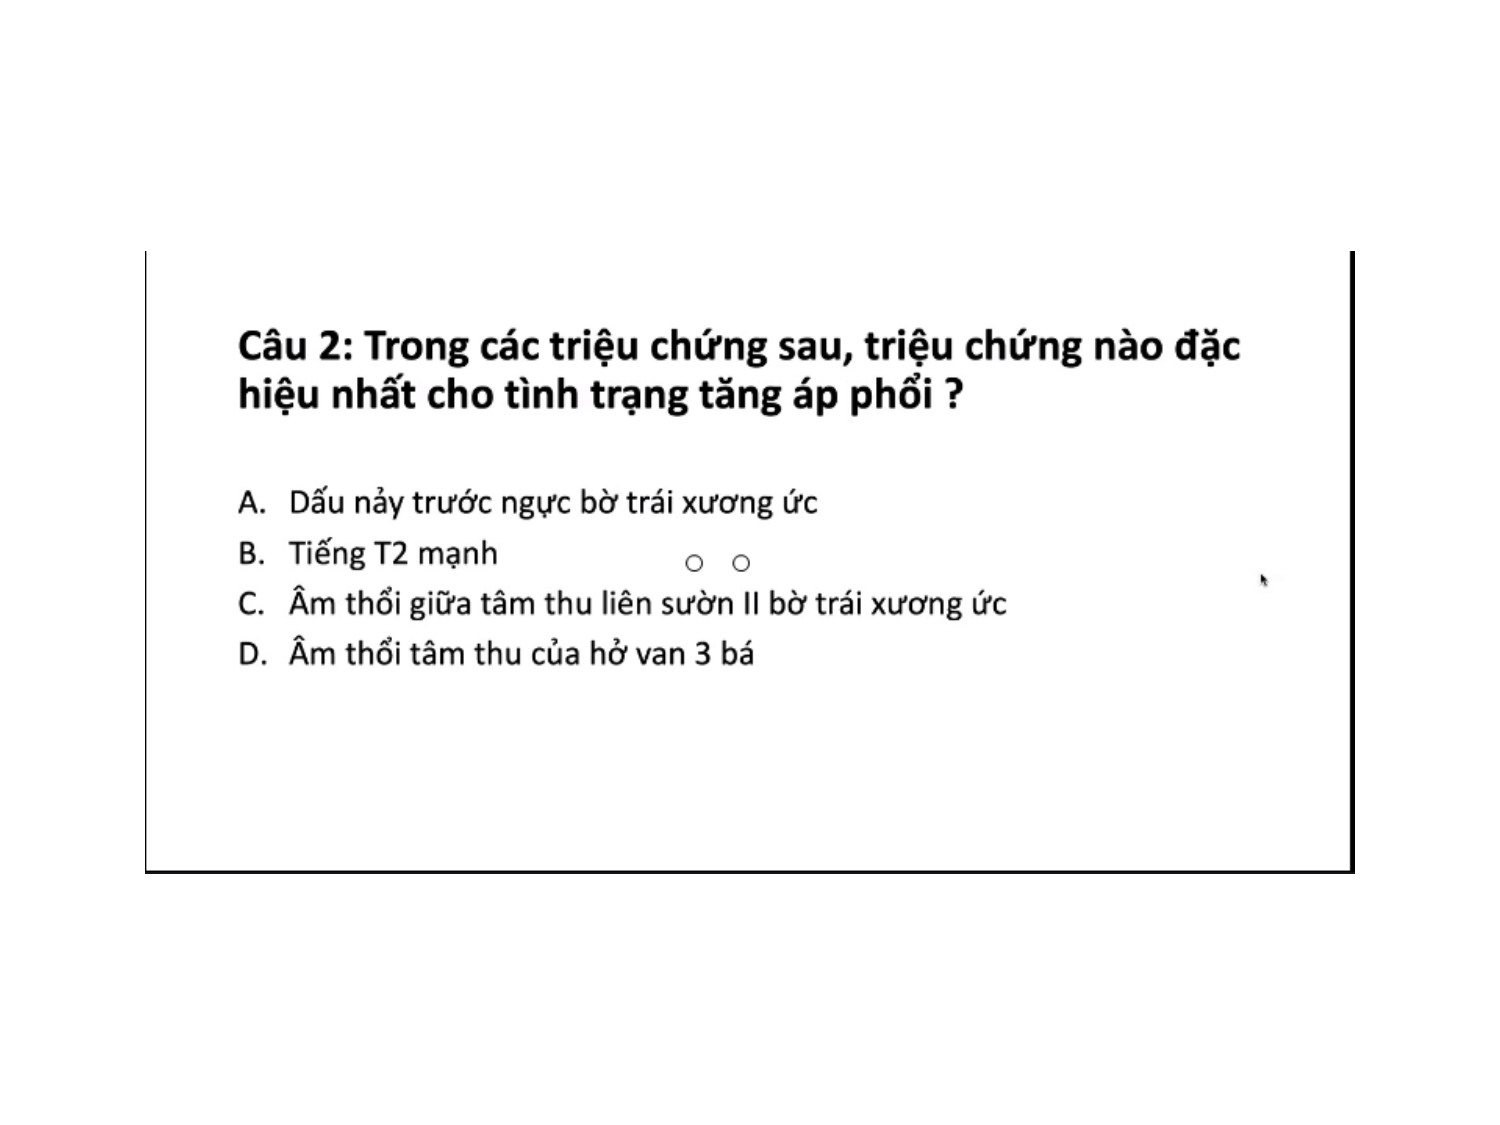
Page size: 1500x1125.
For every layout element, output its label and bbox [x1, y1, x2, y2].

picture [145, 251, 1355, 874]
